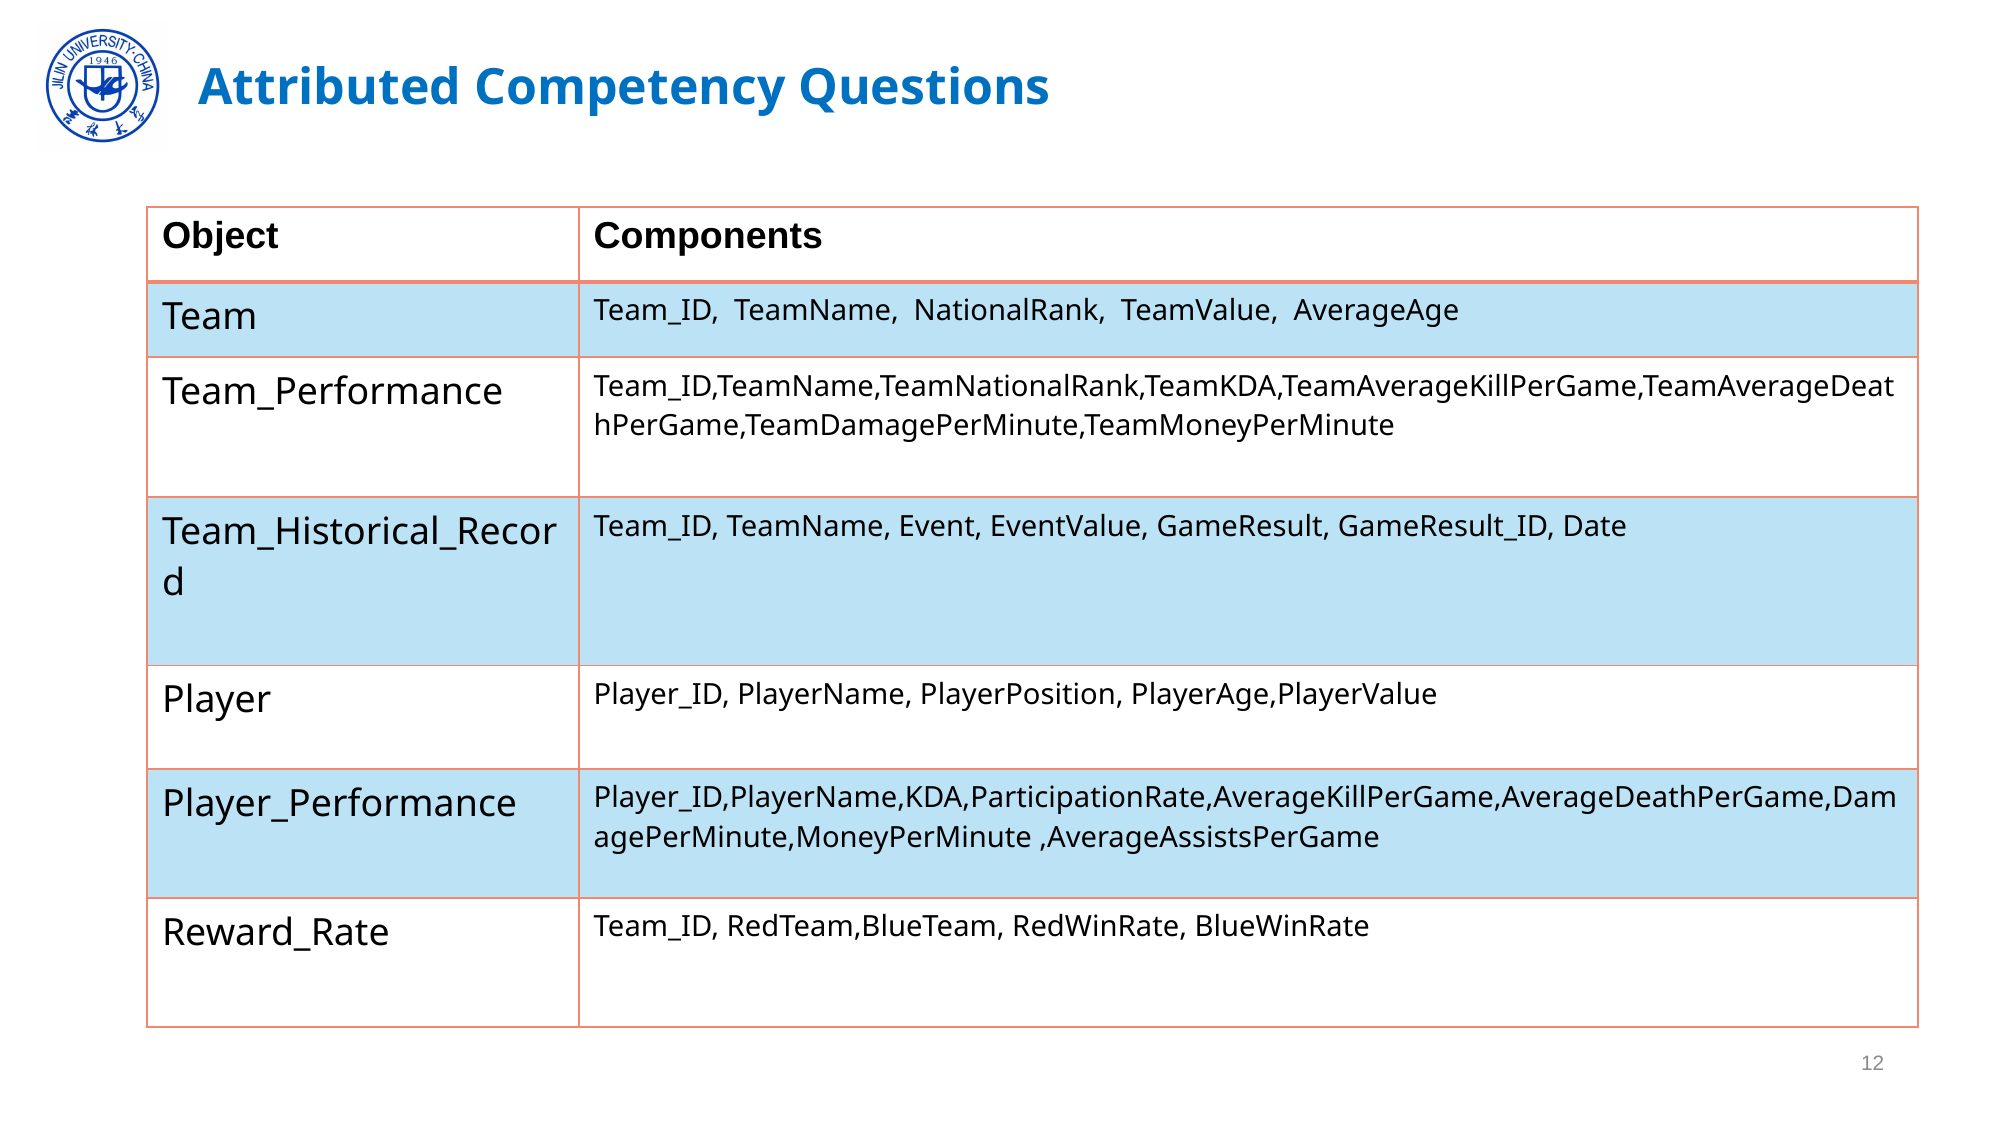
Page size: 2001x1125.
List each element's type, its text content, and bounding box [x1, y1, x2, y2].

text_box Attributed Competency Questions [183, 47, 1098, 123]
table_header Components [580, 208, 1917, 280]
table_cell Team_ID,TeamName,TeamNationalRank,TeamKDA,TeamAverageKillPerGame,TeamAverageDeathPerGame,TeamDamagePerMinute,TeamMoneyPerMinute [580, 358, 1917, 496]
table_cell Player_Performance [148, 770, 578, 897]
table_cell Team_Performance [148, 358, 578, 496]
picture [36, 19, 169, 152]
table_header Object [148, 208, 578, 280]
table_cell Team [148, 284, 578, 356]
table_cell Player_ID, PlayerName, PlayerPosition, PlayerAge,PlayerValue [580, 666, 1917, 768]
table_cell Team_ID, TeamName, Event, EventValue, GameResult, GameResult_ID, Date [580, 498, 1917, 665]
table_cell Team_ID, RedTeam,BlueTeam, RedWinRate, BlueWinRate [580, 899, 1917, 1026]
table_cell Player [148, 666, 578, 768]
table_cell Player_ID,PlayerName,KDA,ParticipationRate,AverageKillPerGame,AverageDeathPerGame,DamagePerMinute,MoneyPerMinute ,AverageAssistsPerGame [580, 770, 1917, 897]
table_cell Reward_Rate [148, 899, 578, 1026]
table_cell Team_ID, TeamName, NationalRank, TeamValue, AverageAge [580, 284, 1917, 356]
slide_number 12 [1456, 1035, 1900, 1088]
table_cell Team_Historical_Record [148, 498, 578, 665]
